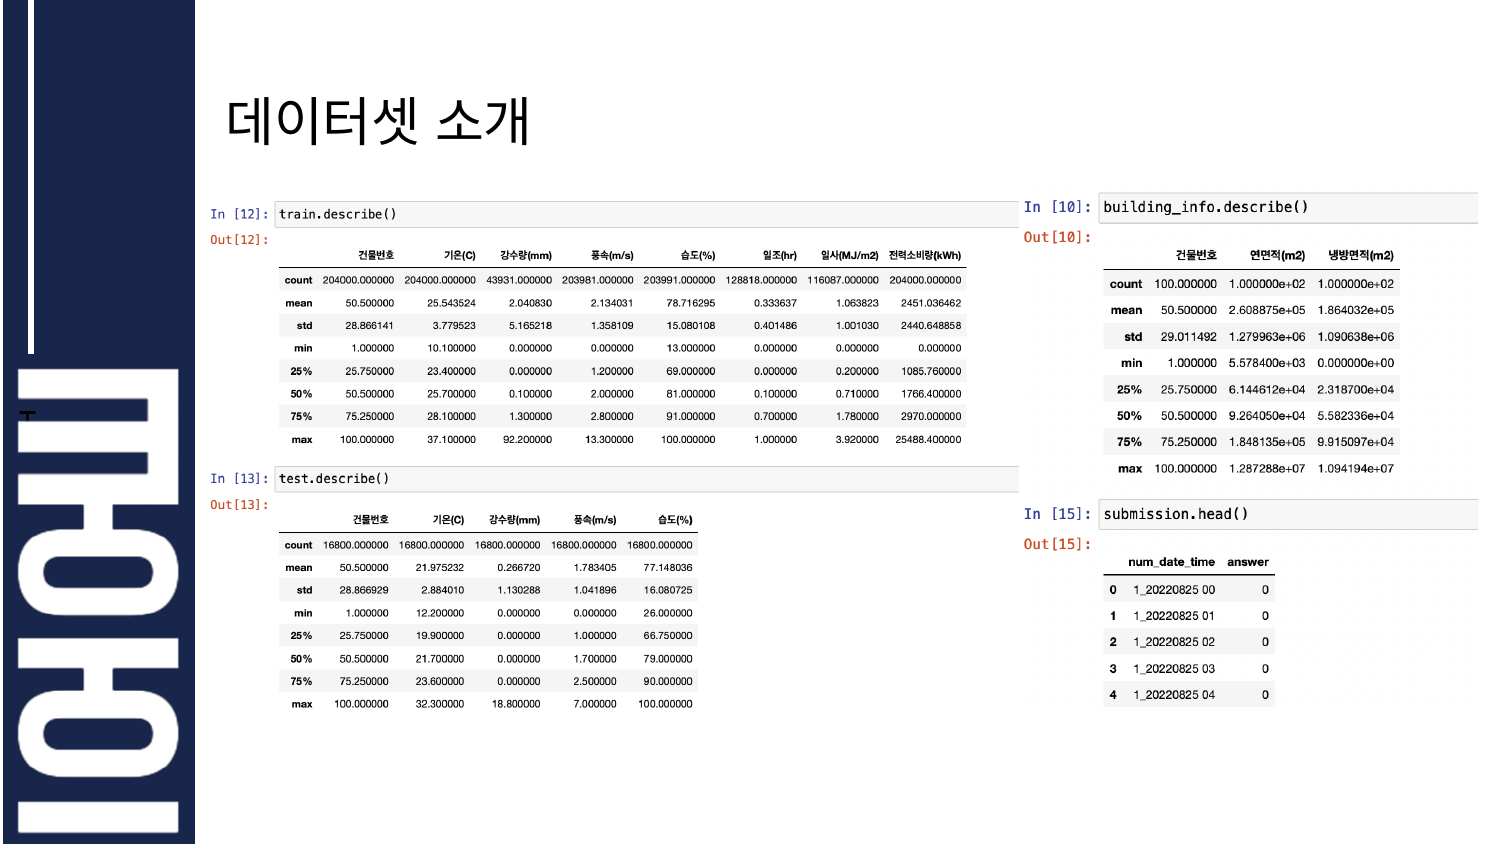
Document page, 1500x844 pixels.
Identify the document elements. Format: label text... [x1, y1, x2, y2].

picture [201, 182, 1479, 722]
picture [0, 0, 195, 844]
title 데이터셋 소개 [210, 72, 1449, 167]
